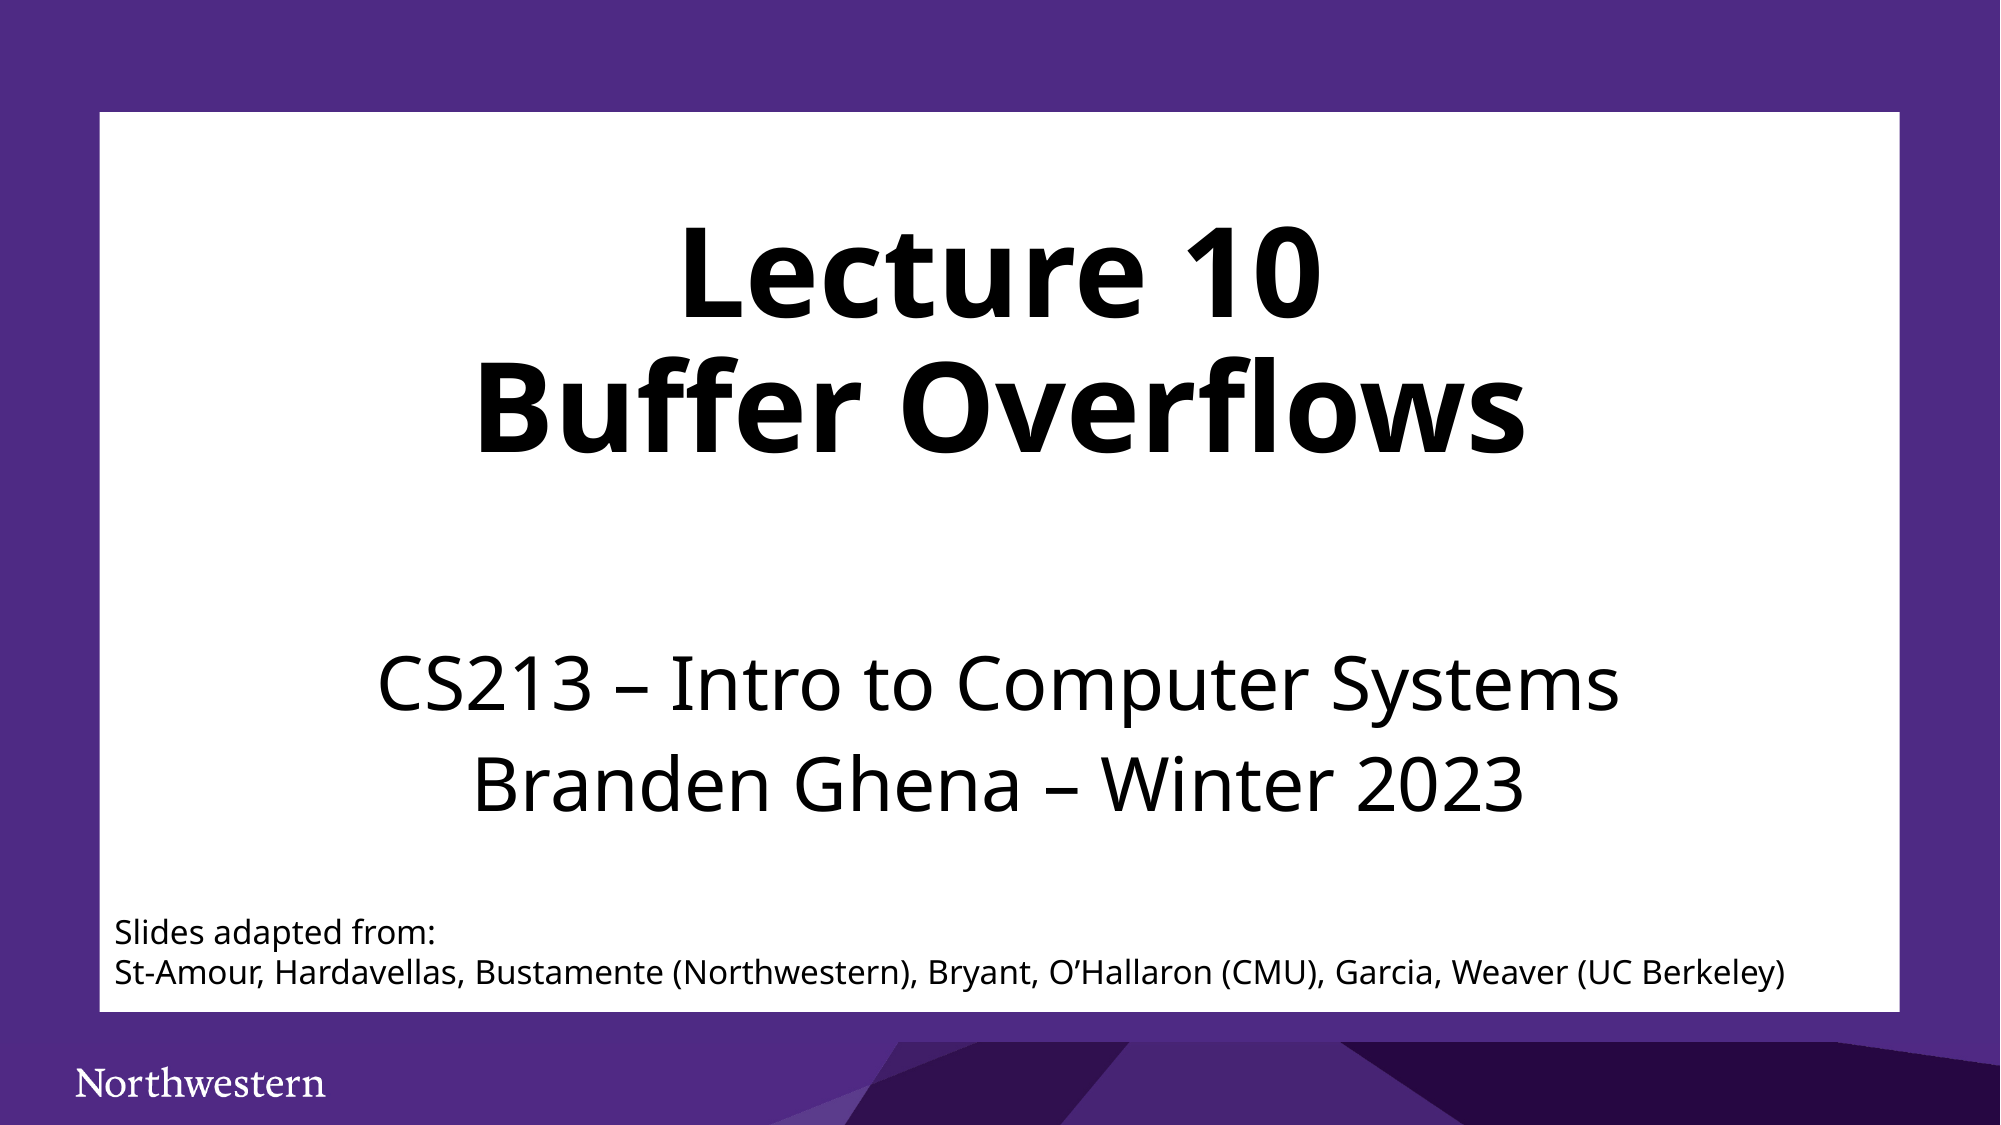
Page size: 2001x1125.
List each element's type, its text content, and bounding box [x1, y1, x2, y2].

title Lecture 10 Buffer Overflows [99, 112, 1900, 488]
picture [0, 1042, 2000, 1125]
text_box Slides adapted from: St-Amour, Hardavellas, Bustamente (Northwestern), Bryant, O’Hallaron (CMU), Garcia, Weaver (UC Berkeley) [99, 904, 1900, 999]
subtitle CS213 – Intro to Computer Systems Branden Ghena – Winter 2023 [99, 637, 1900, 863]
